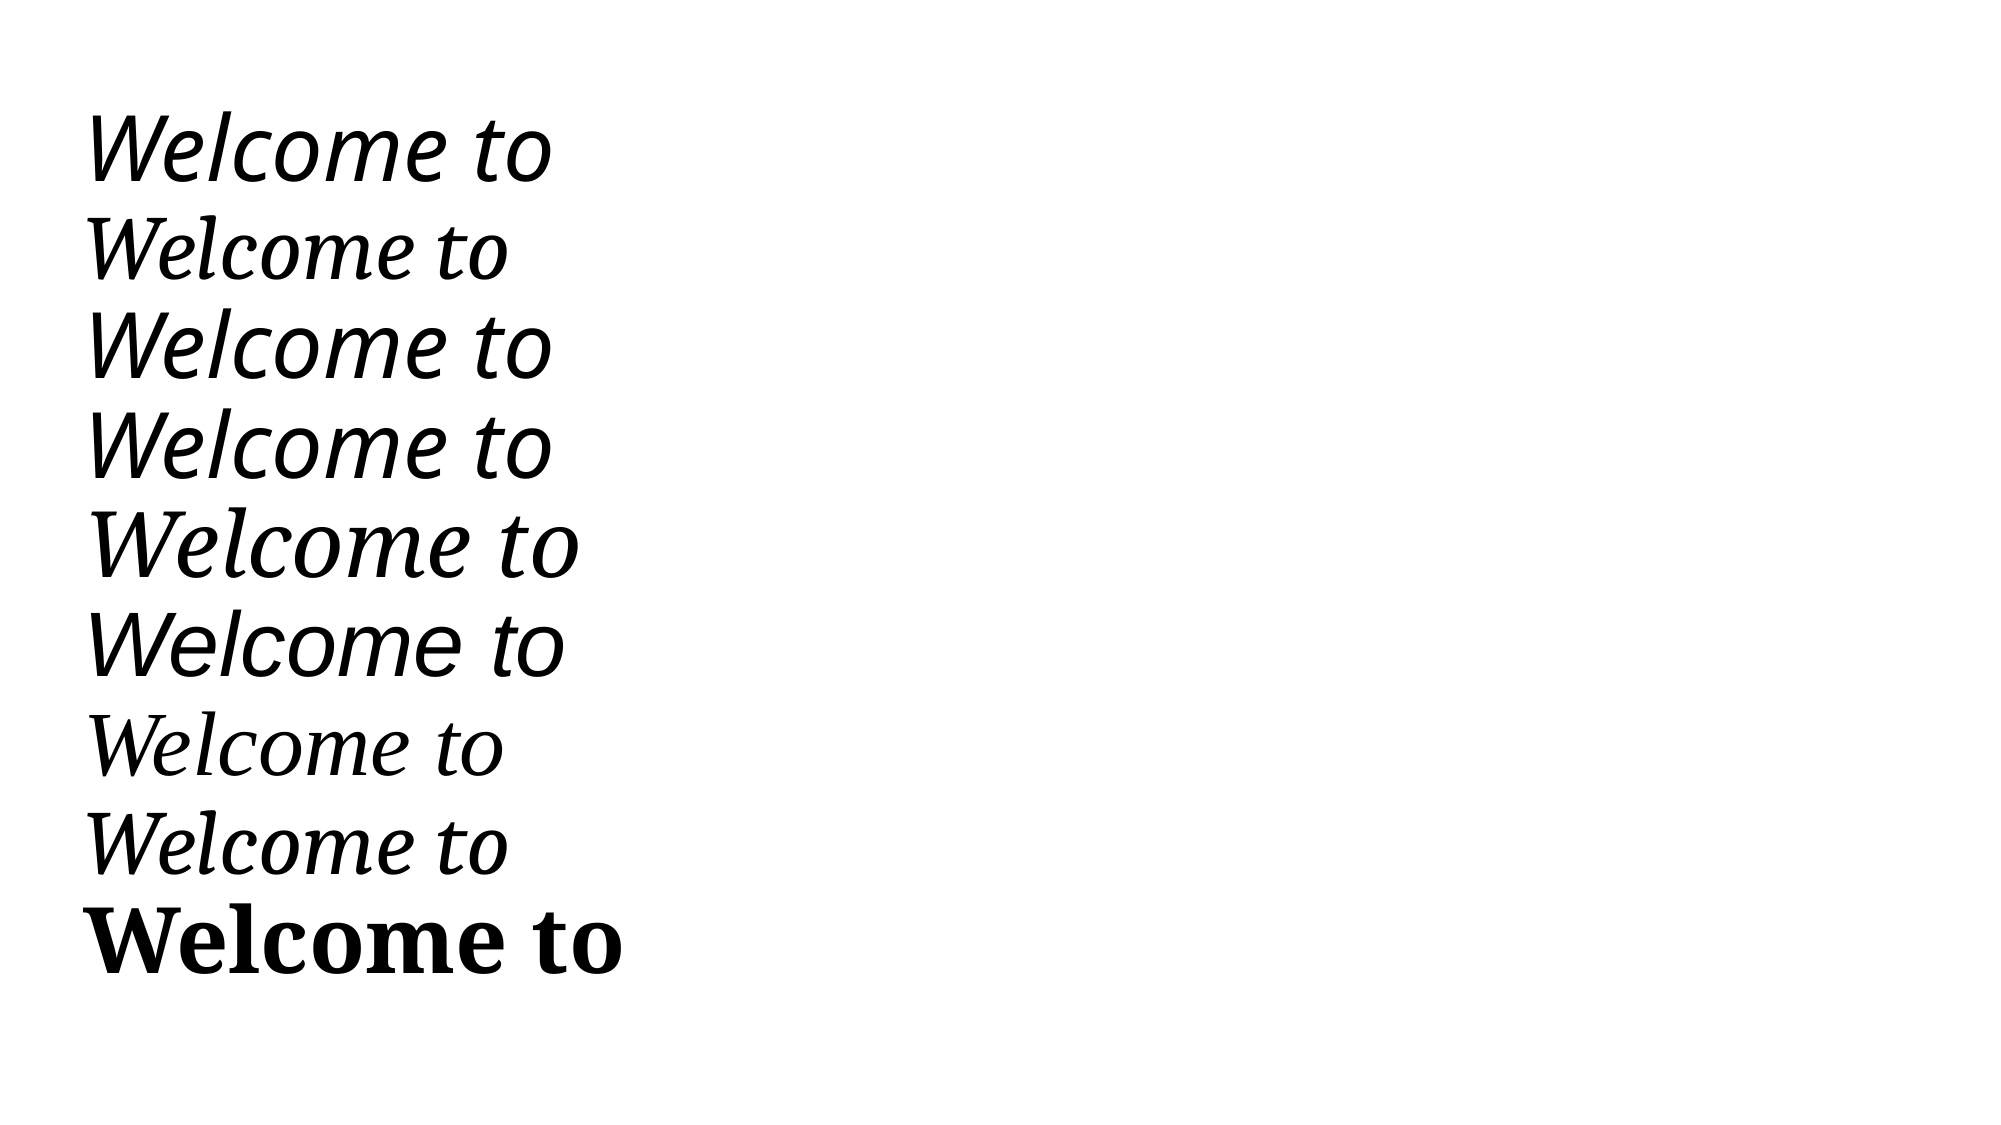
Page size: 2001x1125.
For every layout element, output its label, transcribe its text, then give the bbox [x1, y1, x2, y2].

title Welcome to Welcome to Welcome to Welcome to Welcome to Welcome to Welcome to Welcome to Welcome to [68, 69, 909, 1125]
